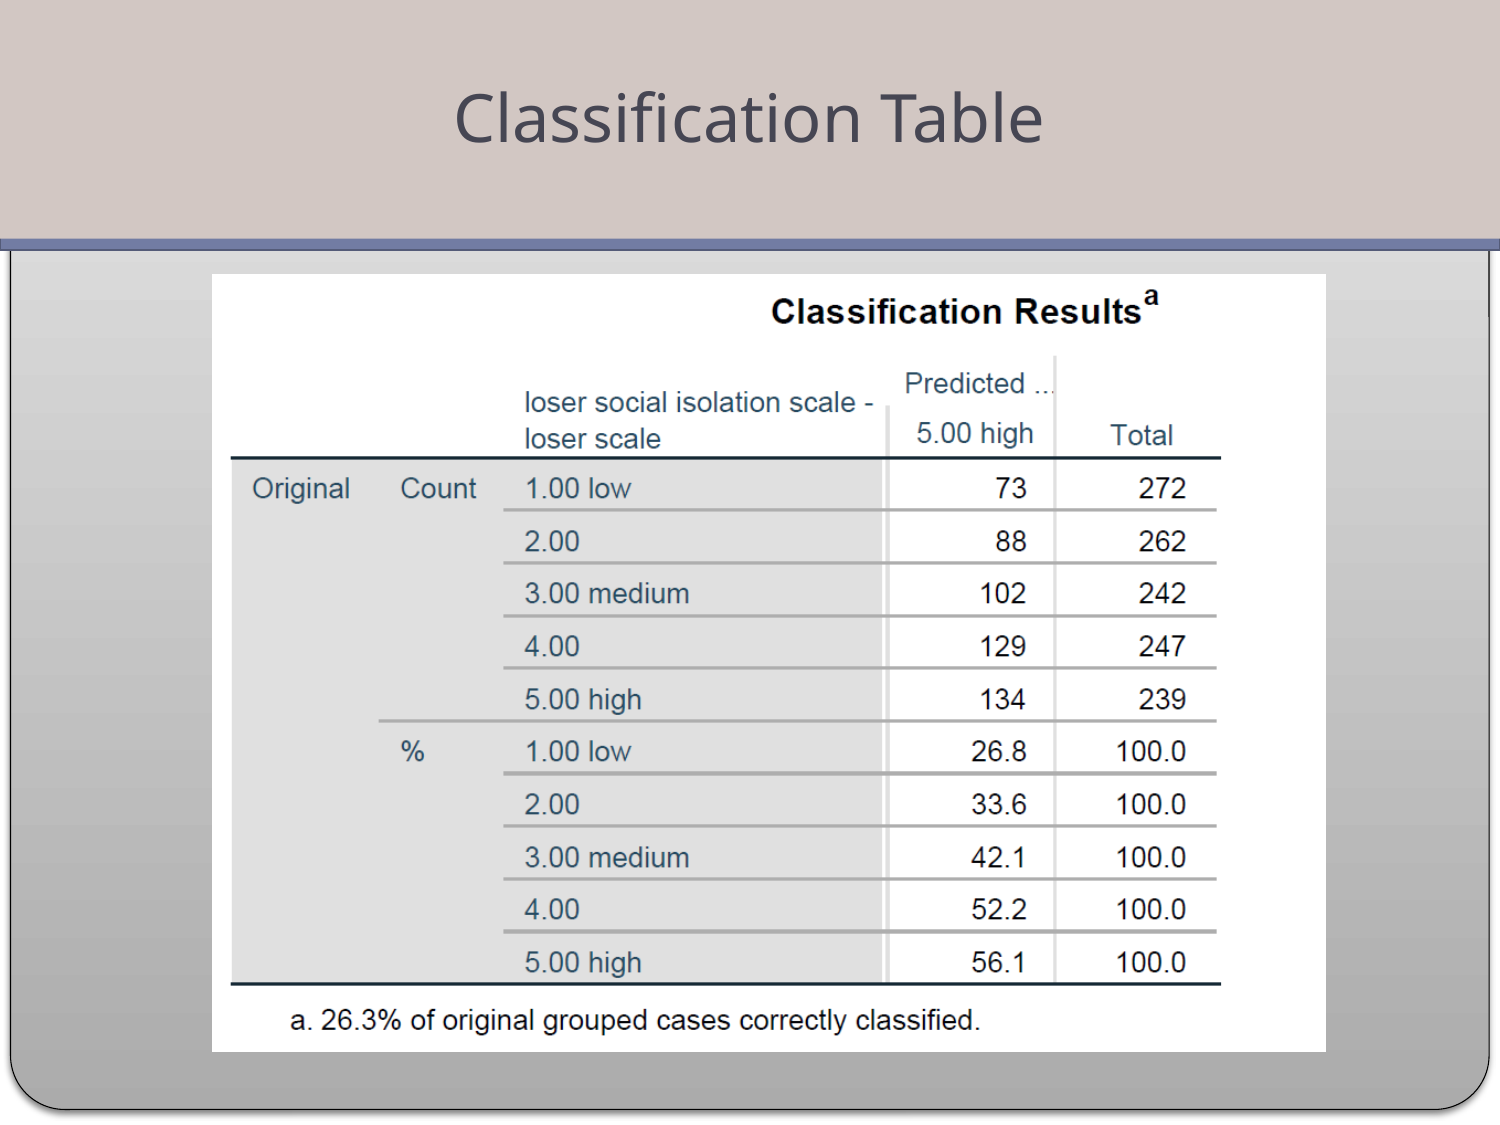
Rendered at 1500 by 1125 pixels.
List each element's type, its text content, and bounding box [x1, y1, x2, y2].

text_box [0, 239, 1500, 251]
picture [212, 274, 1326, 1052]
text_box Classification Table [0, 0, 1500, 239]
